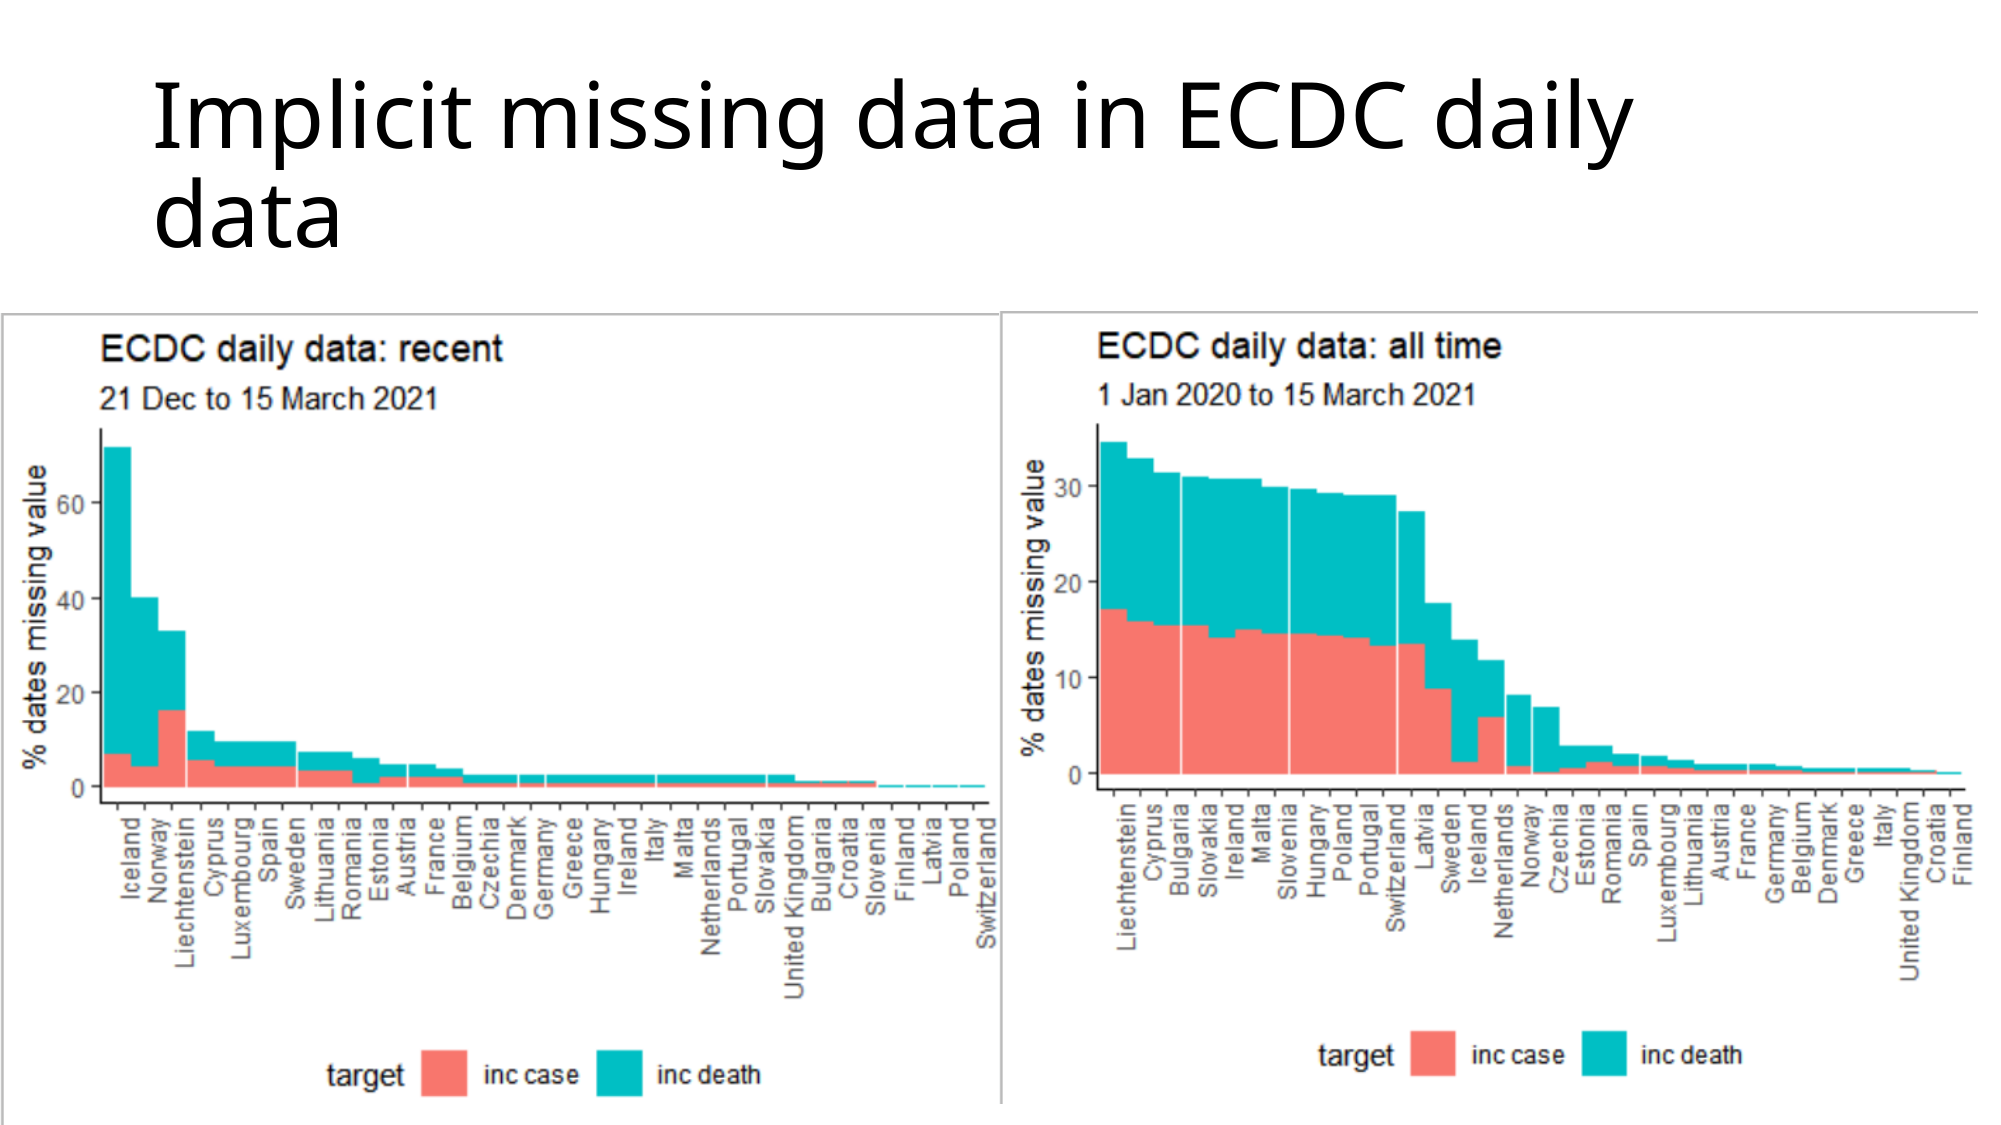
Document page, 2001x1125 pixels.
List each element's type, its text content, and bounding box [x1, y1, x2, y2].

title Implicit missing data in ECDC daily data [137, 59, 1863, 278]
picture [0, 311, 1978, 1125]
